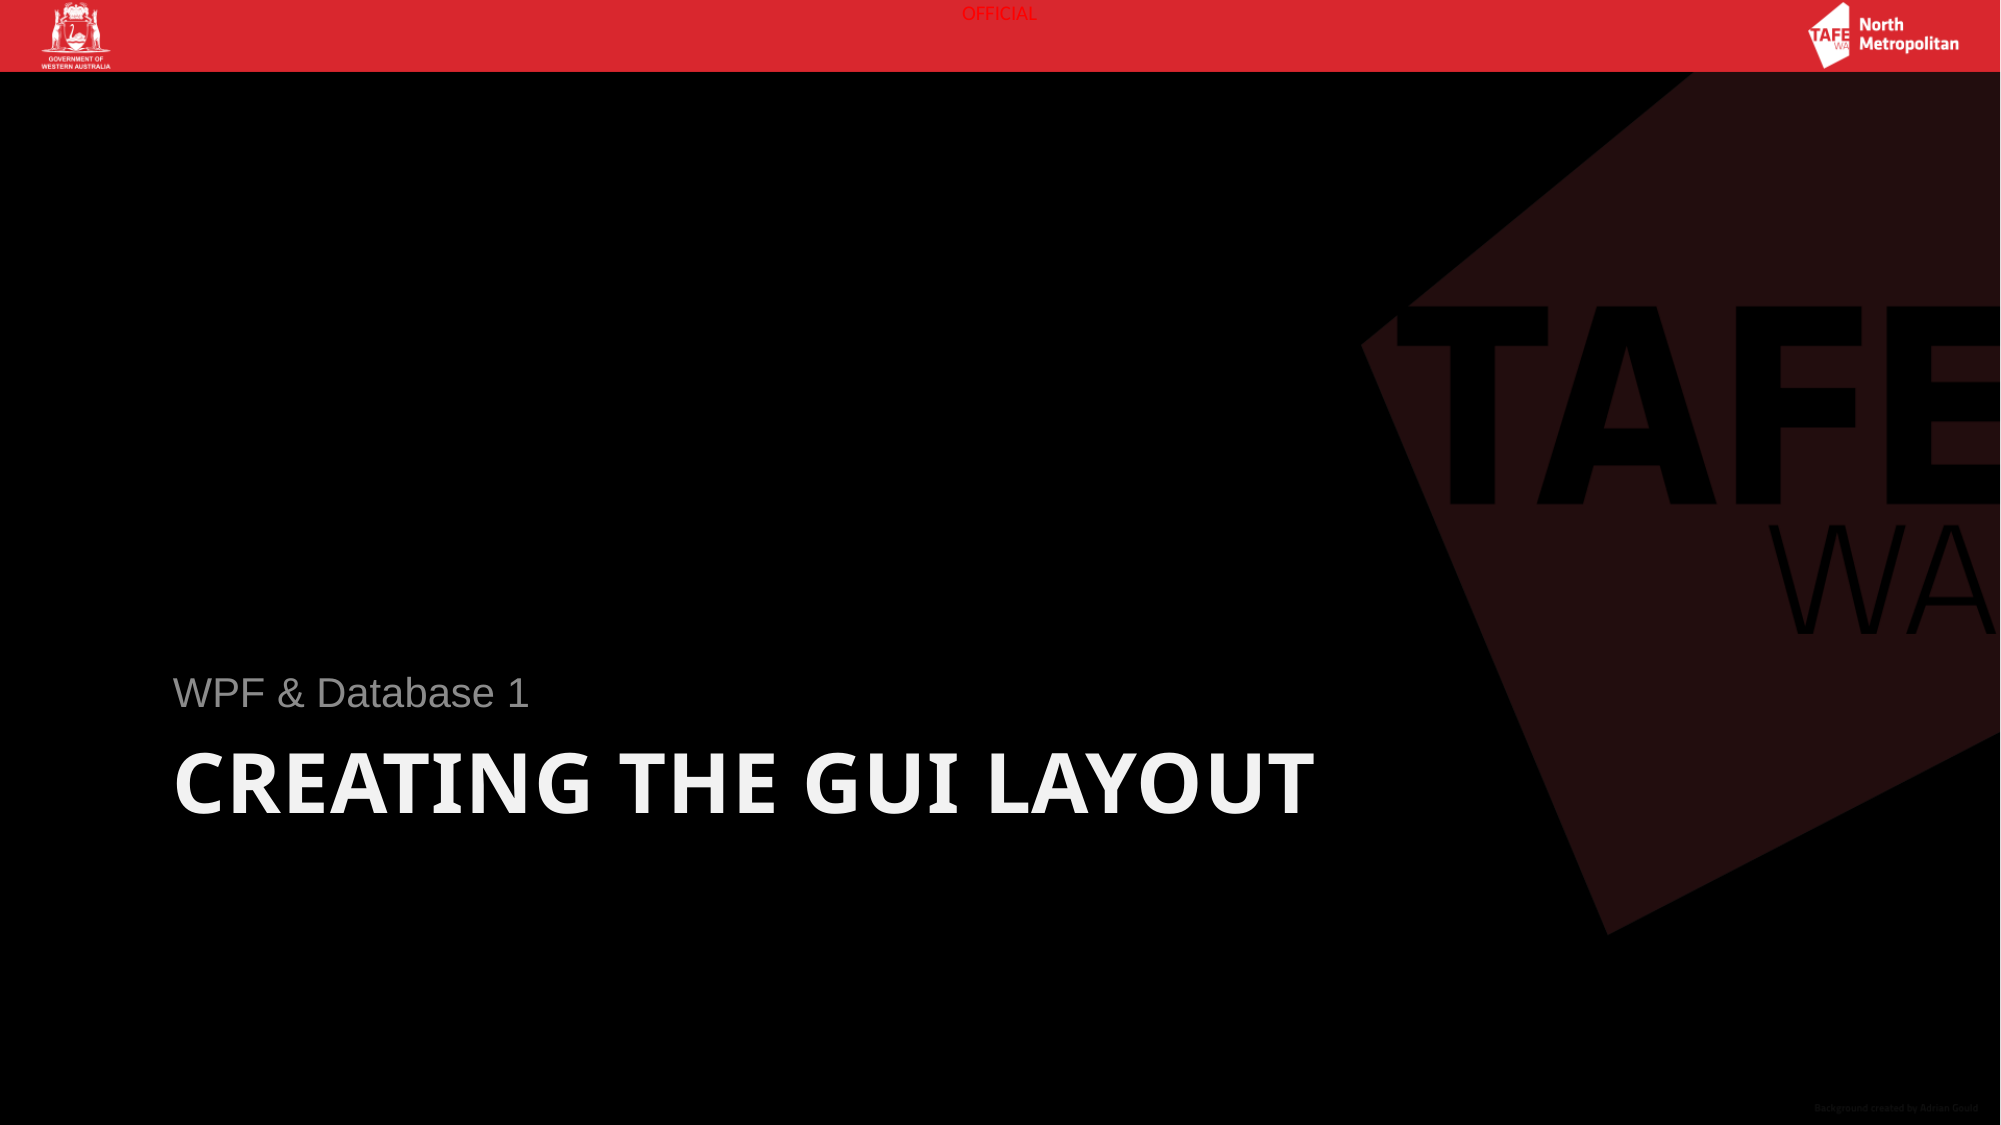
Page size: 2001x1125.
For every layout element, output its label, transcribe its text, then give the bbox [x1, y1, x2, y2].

list WPF & Database 1 [157, 476, 1858, 723]
picture [0, 0, 2001, 1125]
title Creating the GUI Layout [157, 723, 1858, 947]
